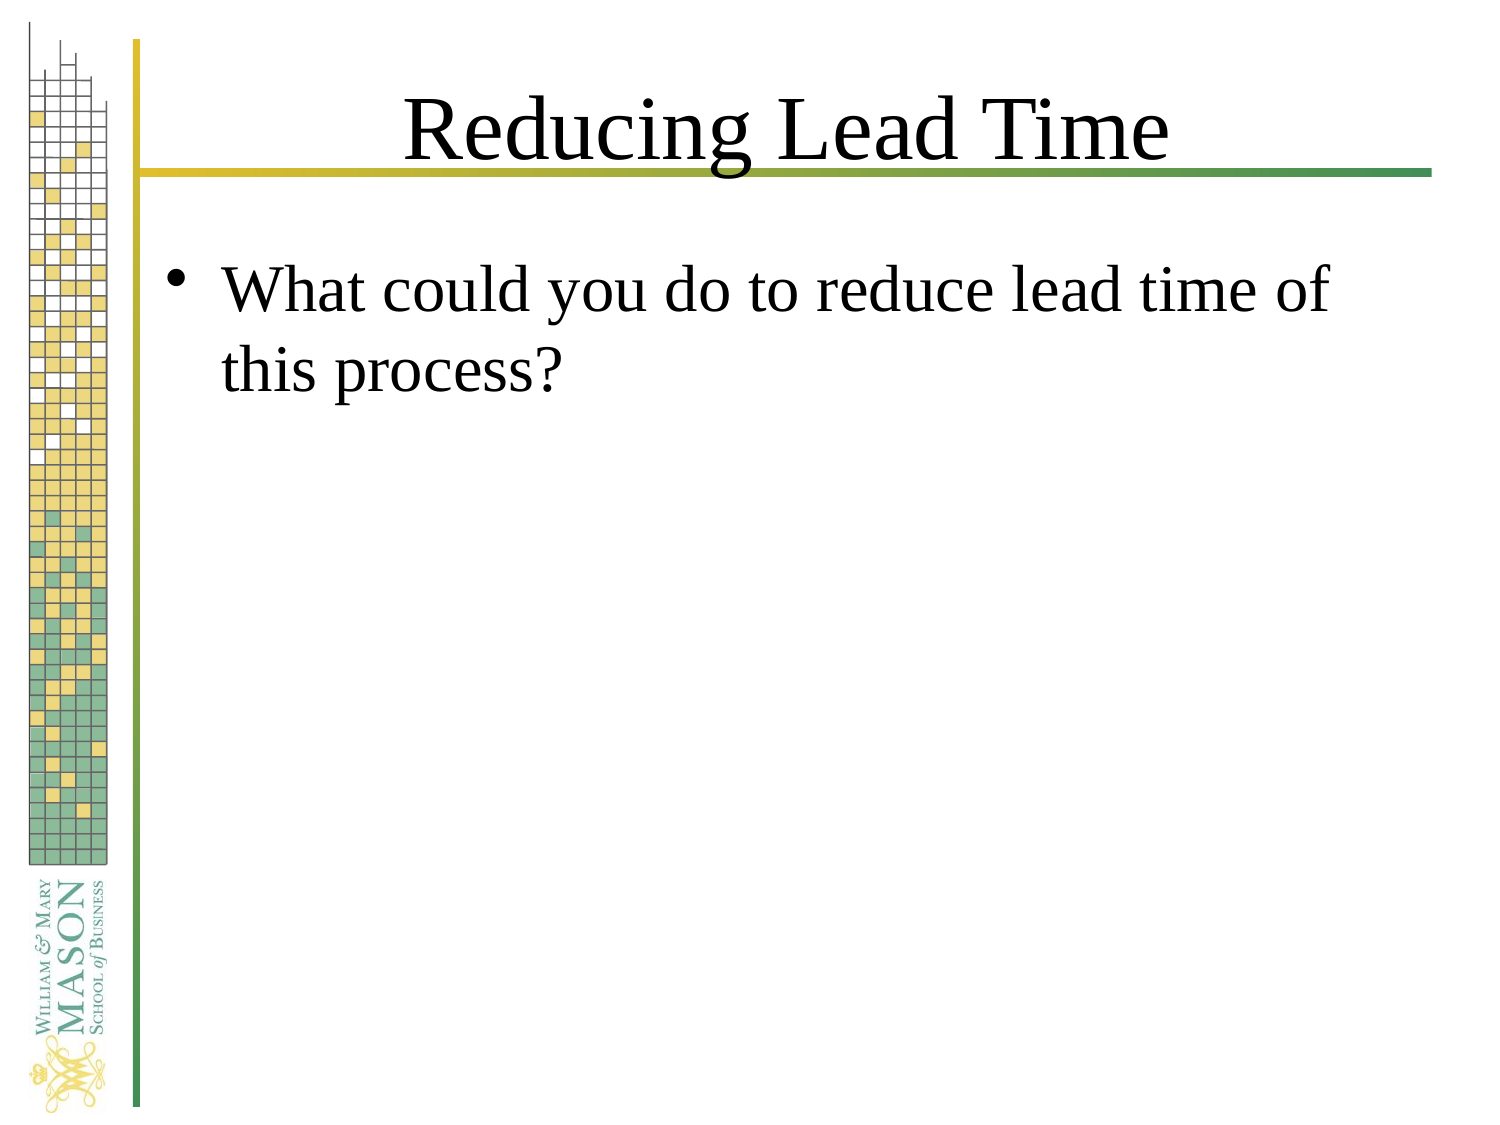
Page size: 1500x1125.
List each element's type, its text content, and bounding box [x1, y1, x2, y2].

title Reducing Lead Time [150, 45, 1425, 200]
list What could you do to reduce lead time of this process? [150, 237, 1425, 1005]
